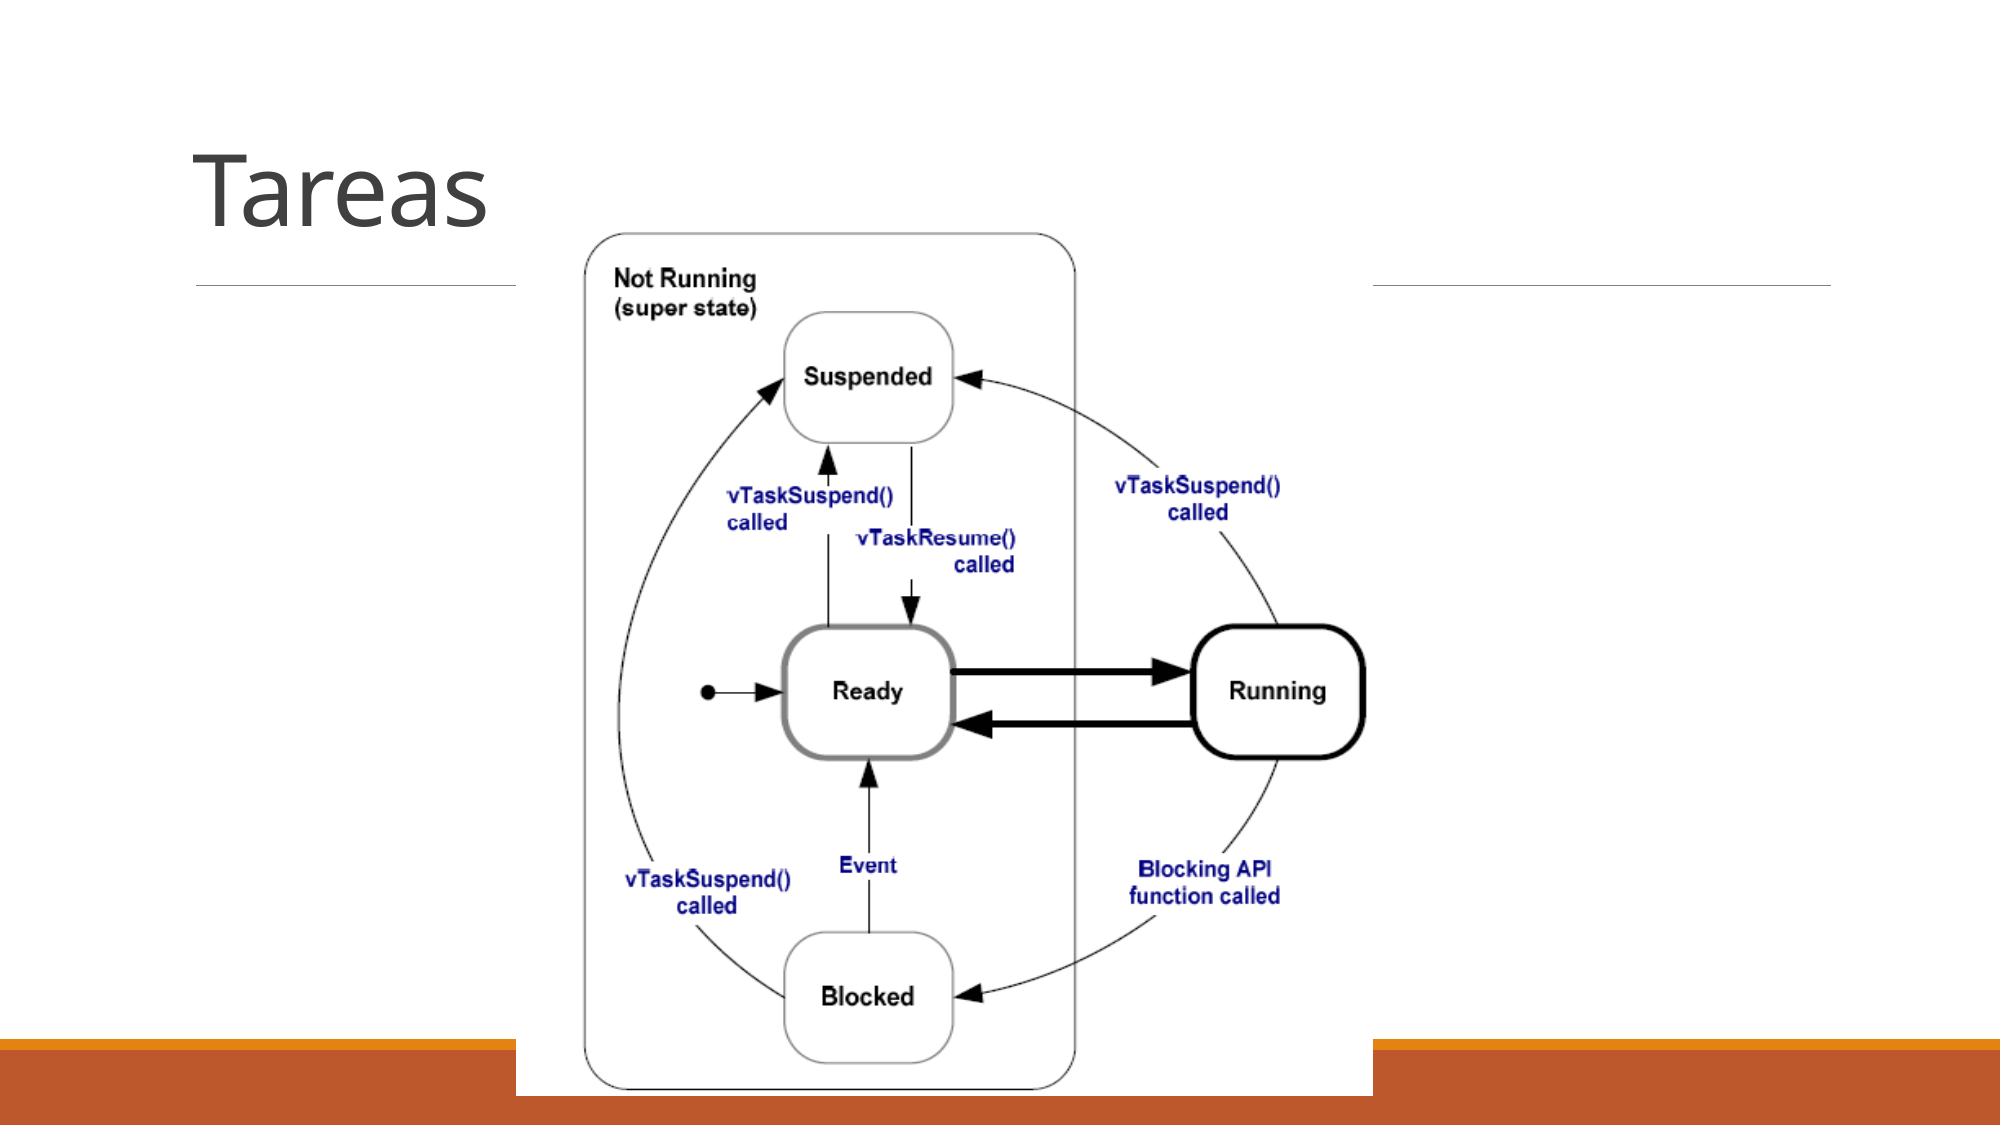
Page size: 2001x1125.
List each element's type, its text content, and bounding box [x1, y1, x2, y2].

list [515, 214, 1374, 1096]
title Tareas [177, 16, 1828, 255]
